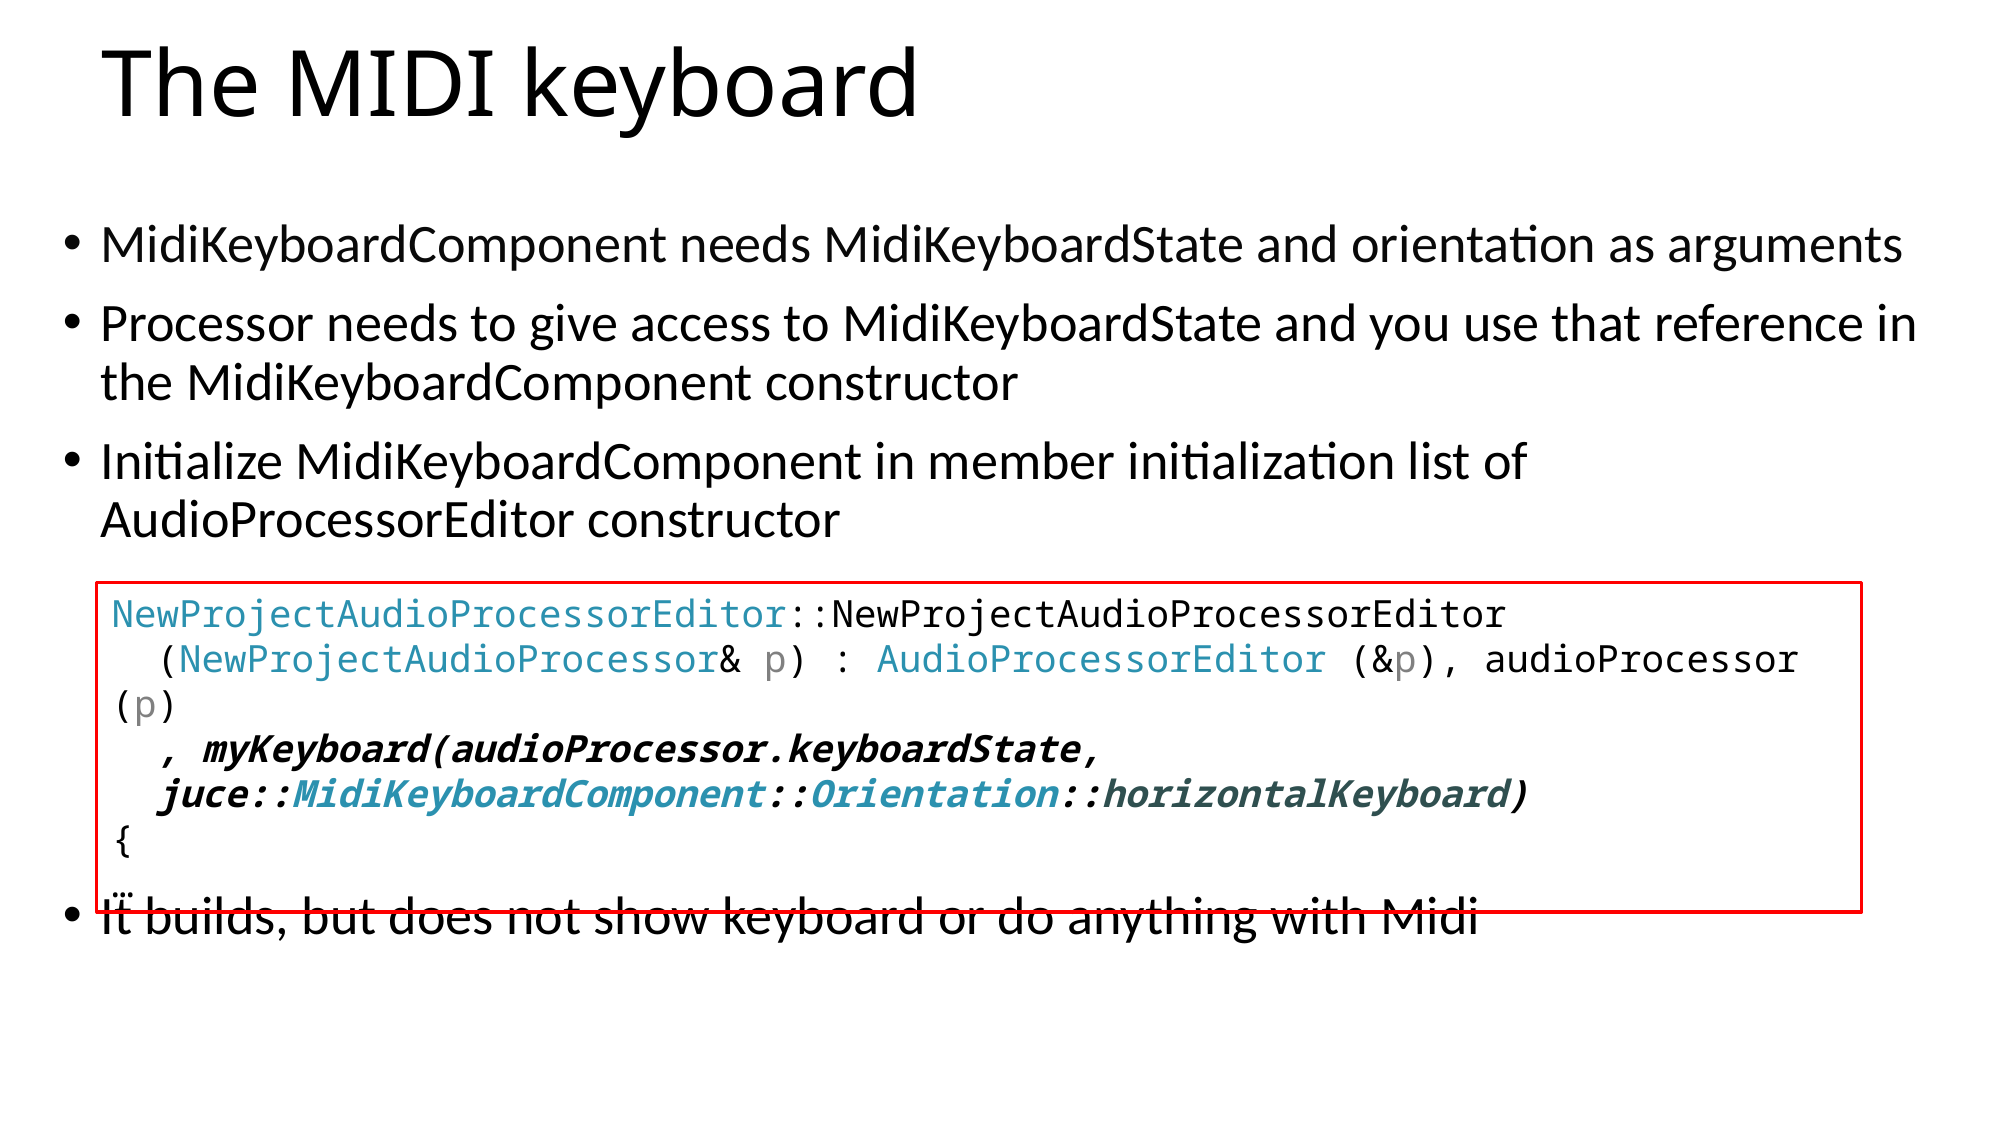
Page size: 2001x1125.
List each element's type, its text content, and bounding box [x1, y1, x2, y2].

text_box NewProjectAudioProcessorEditor::NewProjectAudioProcessorEditor (NewProjectAudioProcessor& p) : AudioProcessorEditor (&p), audioProcessor (p) , myKeyboard(audioProcessor.keyboardState, juce::MidiKeyboardComponent::Orientation::horizontalKeyboard) { … [96, 582, 1862, 912]
list MidiKeyboardComponent needs MidiKeyboardState and orientation as arguments Processor needs to give access to MidiKeyboardState and you use that reference in the MidiKeyboardComponent constructor Initialize MidiKeyboardComponent in member initialization list of AudioProcessorEditor constructor It builds, but does not show keyboard or do anything with Midi [48, 208, 1978, 554]
title The MIDI keyboard [86, 0, 1848, 174]
